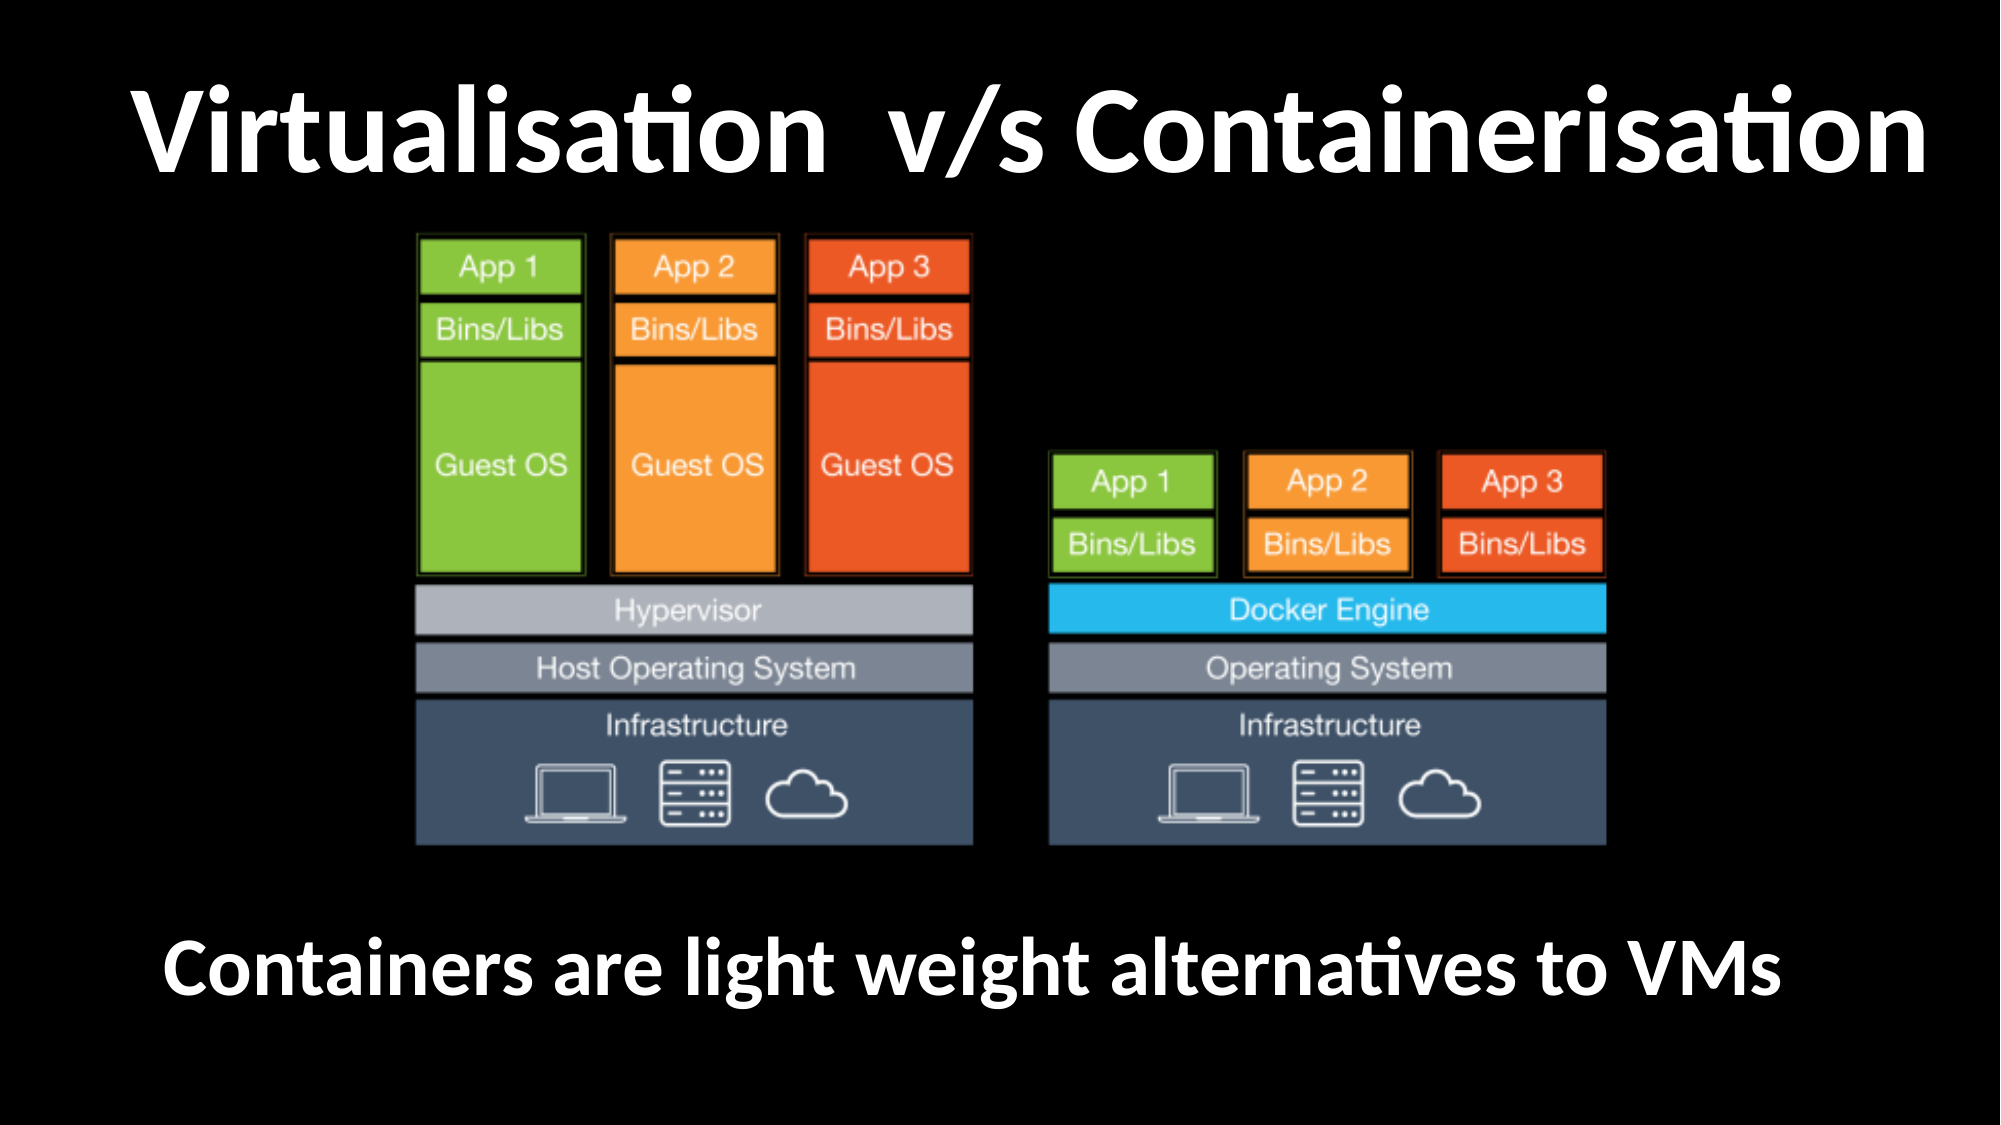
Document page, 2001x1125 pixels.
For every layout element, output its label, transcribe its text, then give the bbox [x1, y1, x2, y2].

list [394, 215, 1634, 871]
text_box Virtualisation v/s Containerisation [116, 39, 1961, 355]
text_box Containers are light weight alternatives to VMs [149, 905, 1826, 1020]
